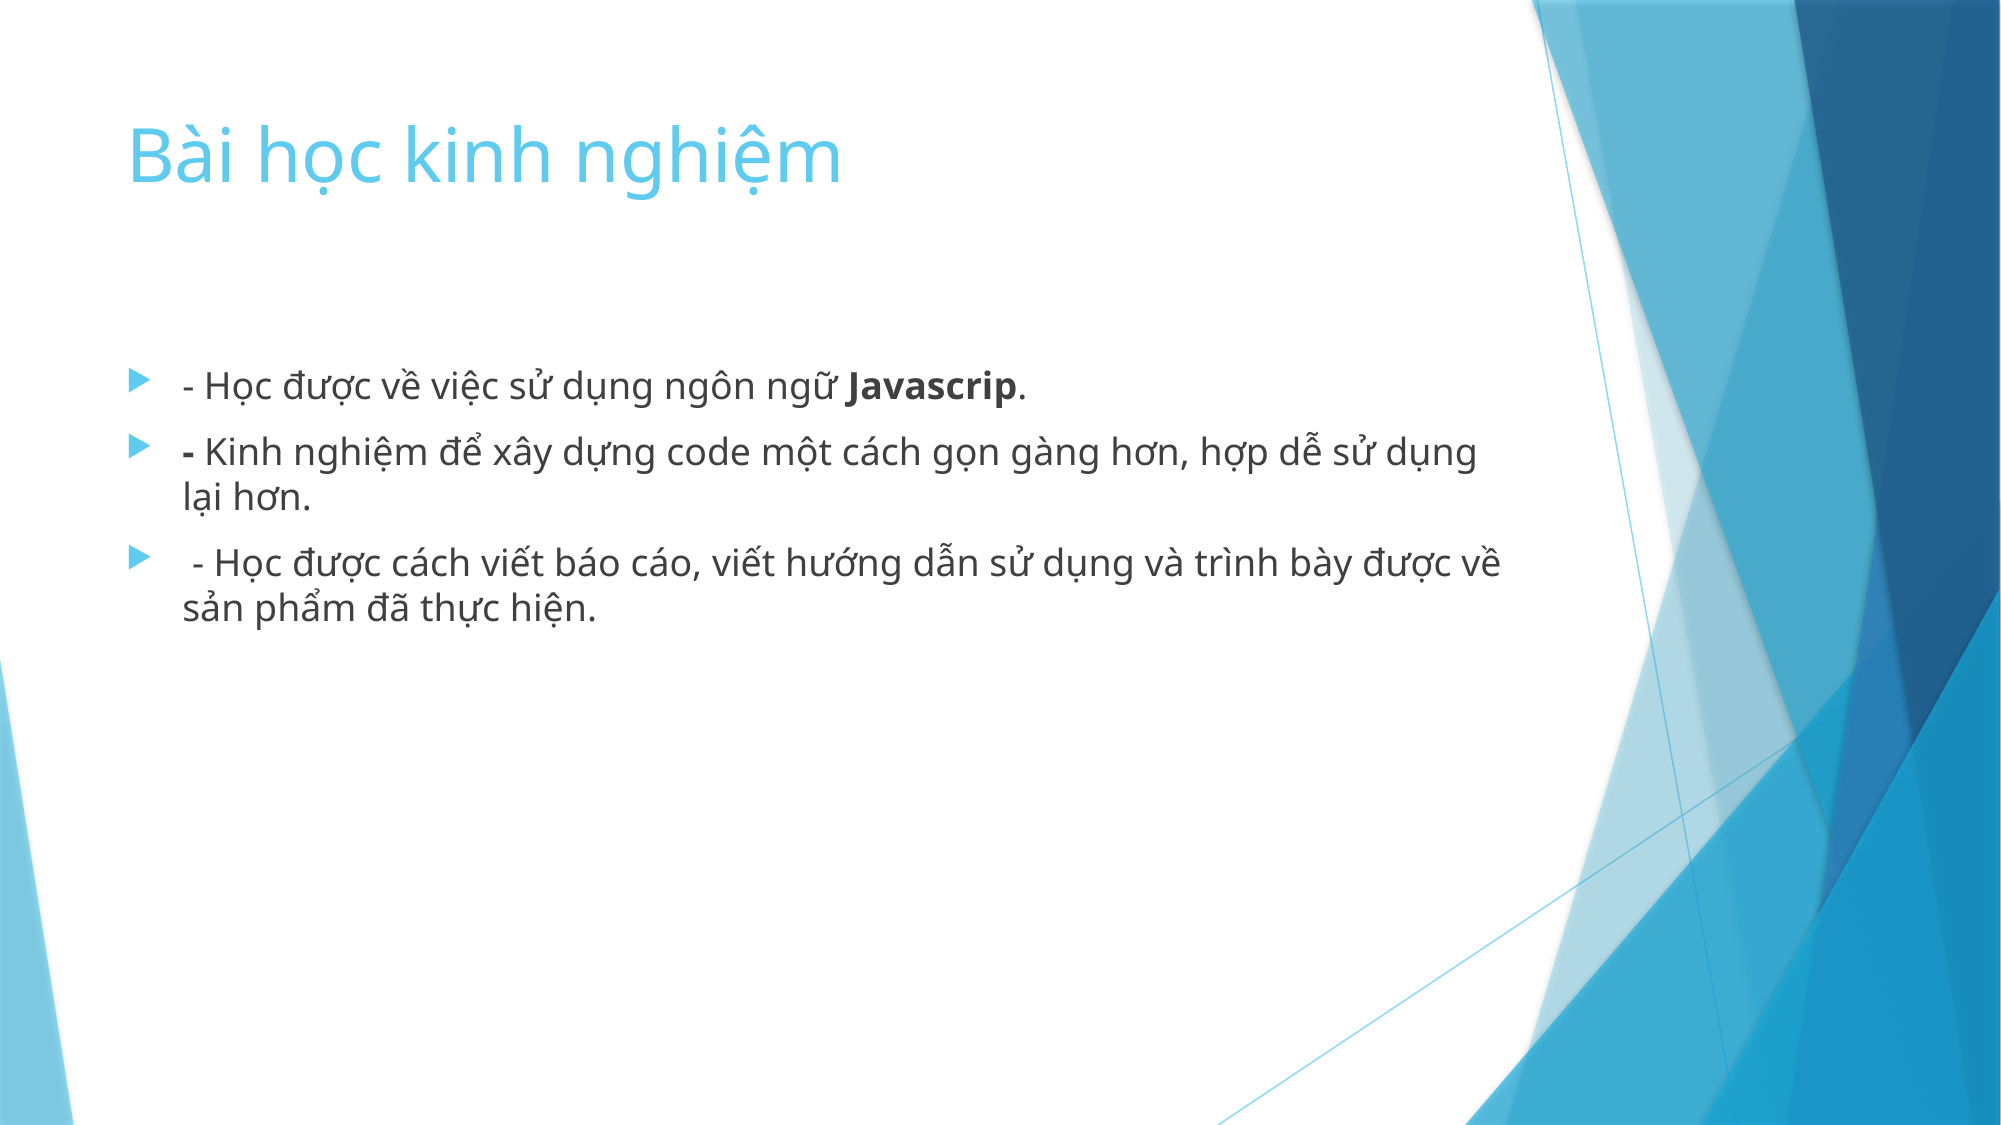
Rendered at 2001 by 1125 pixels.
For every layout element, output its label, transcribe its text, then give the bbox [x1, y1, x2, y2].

list - Học được về việc sử dụng ngôn ngữ Javascrip. - Kinh nghiệm để xây dựng code một cách gọn gàng hơn, hợp dễ sử dụng lại hơn. - Học được cách viết báo cáo, viết hướng dẫn sử dụng và trình bày được về sản phẩm đã thực hiện. [111, 354, 1522, 992]
title Bài học kinh nghiệm [111, 99, 1522, 317]
